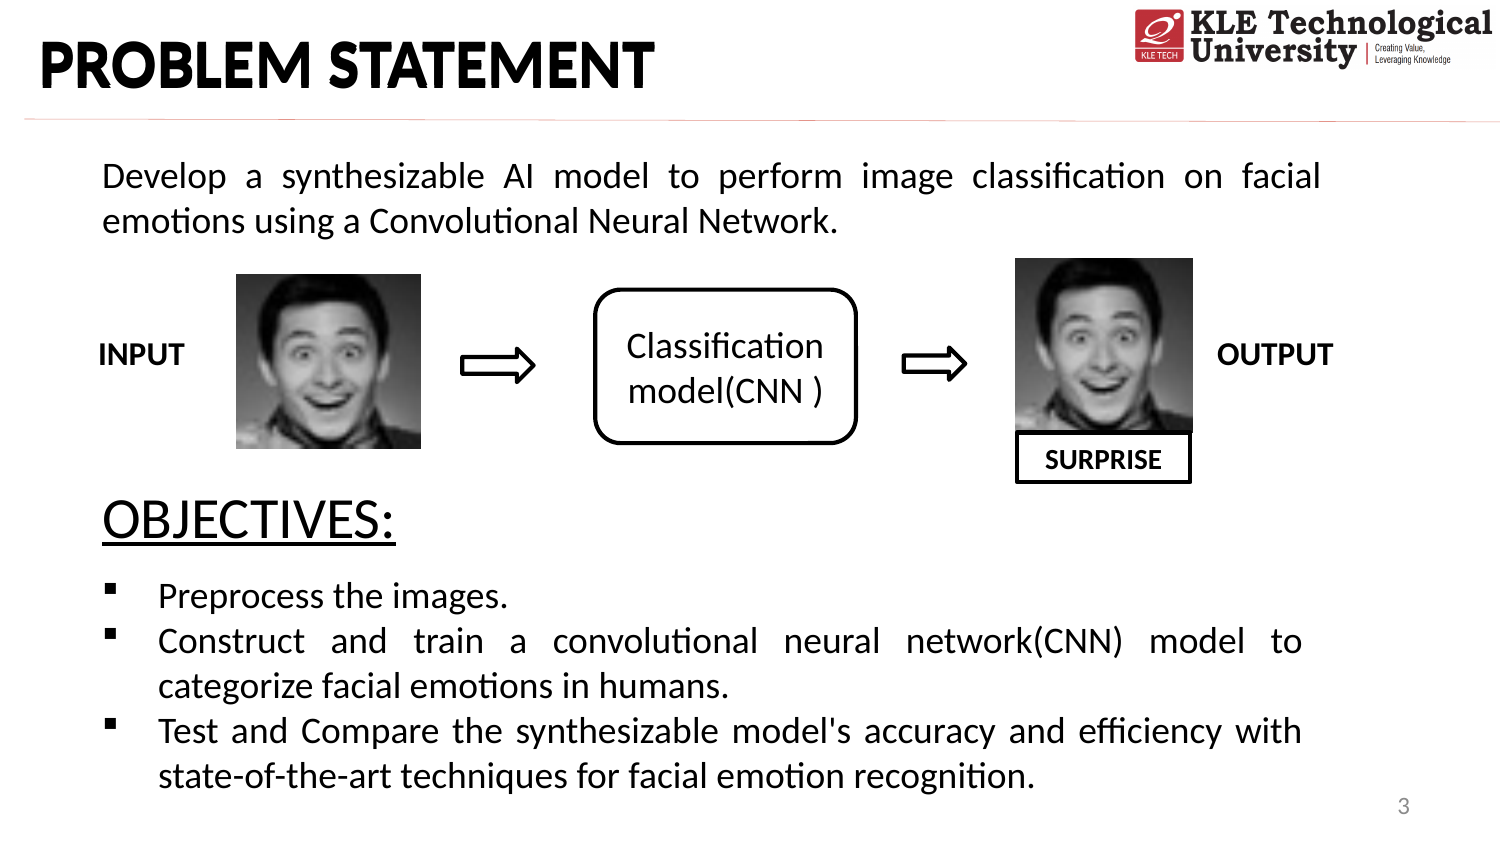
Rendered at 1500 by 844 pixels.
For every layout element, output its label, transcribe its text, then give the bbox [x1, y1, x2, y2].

text_box Classification model(CNN ) [593, 287, 859, 446]
text_box [0, 0, 1350, 141]
text_box Preprocess the images. Construct and train a convolutional neural network(CNN) model to categorize facial emotions in humans. Test and Compare the synthesizable model's accuracy and efficiency with state-of-the-art techniques for facial emotion recognition. [87, 563, 1319, 804]
picture [1133, 5, 1496, 70]
text_box [901, 345, 968, 382]
list OBJECTIVES: [87, 472, 513, 556]
text_box OUTPUT [1197, 324, 1359, 379]
picture [235, 274, 422, 449]
text_box SURPRISE [1015, 440, 1192, 484]
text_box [24, 118, 1500, 123]
picture [1014, 258, 1193, 433]
slide_number 3 [1074, 782, 1425, 827]
text_box INPUT [74, 324, 216, 379]
text_box PROBLEM STATEMENT [24, 6, 707, 112]
text_box Develop a synthesizable AI model to perform image classification on facial emotions using a Convolutional Neural Network. [87, 144, 1338, 249]
text_box [460, 346, 536, 385]
